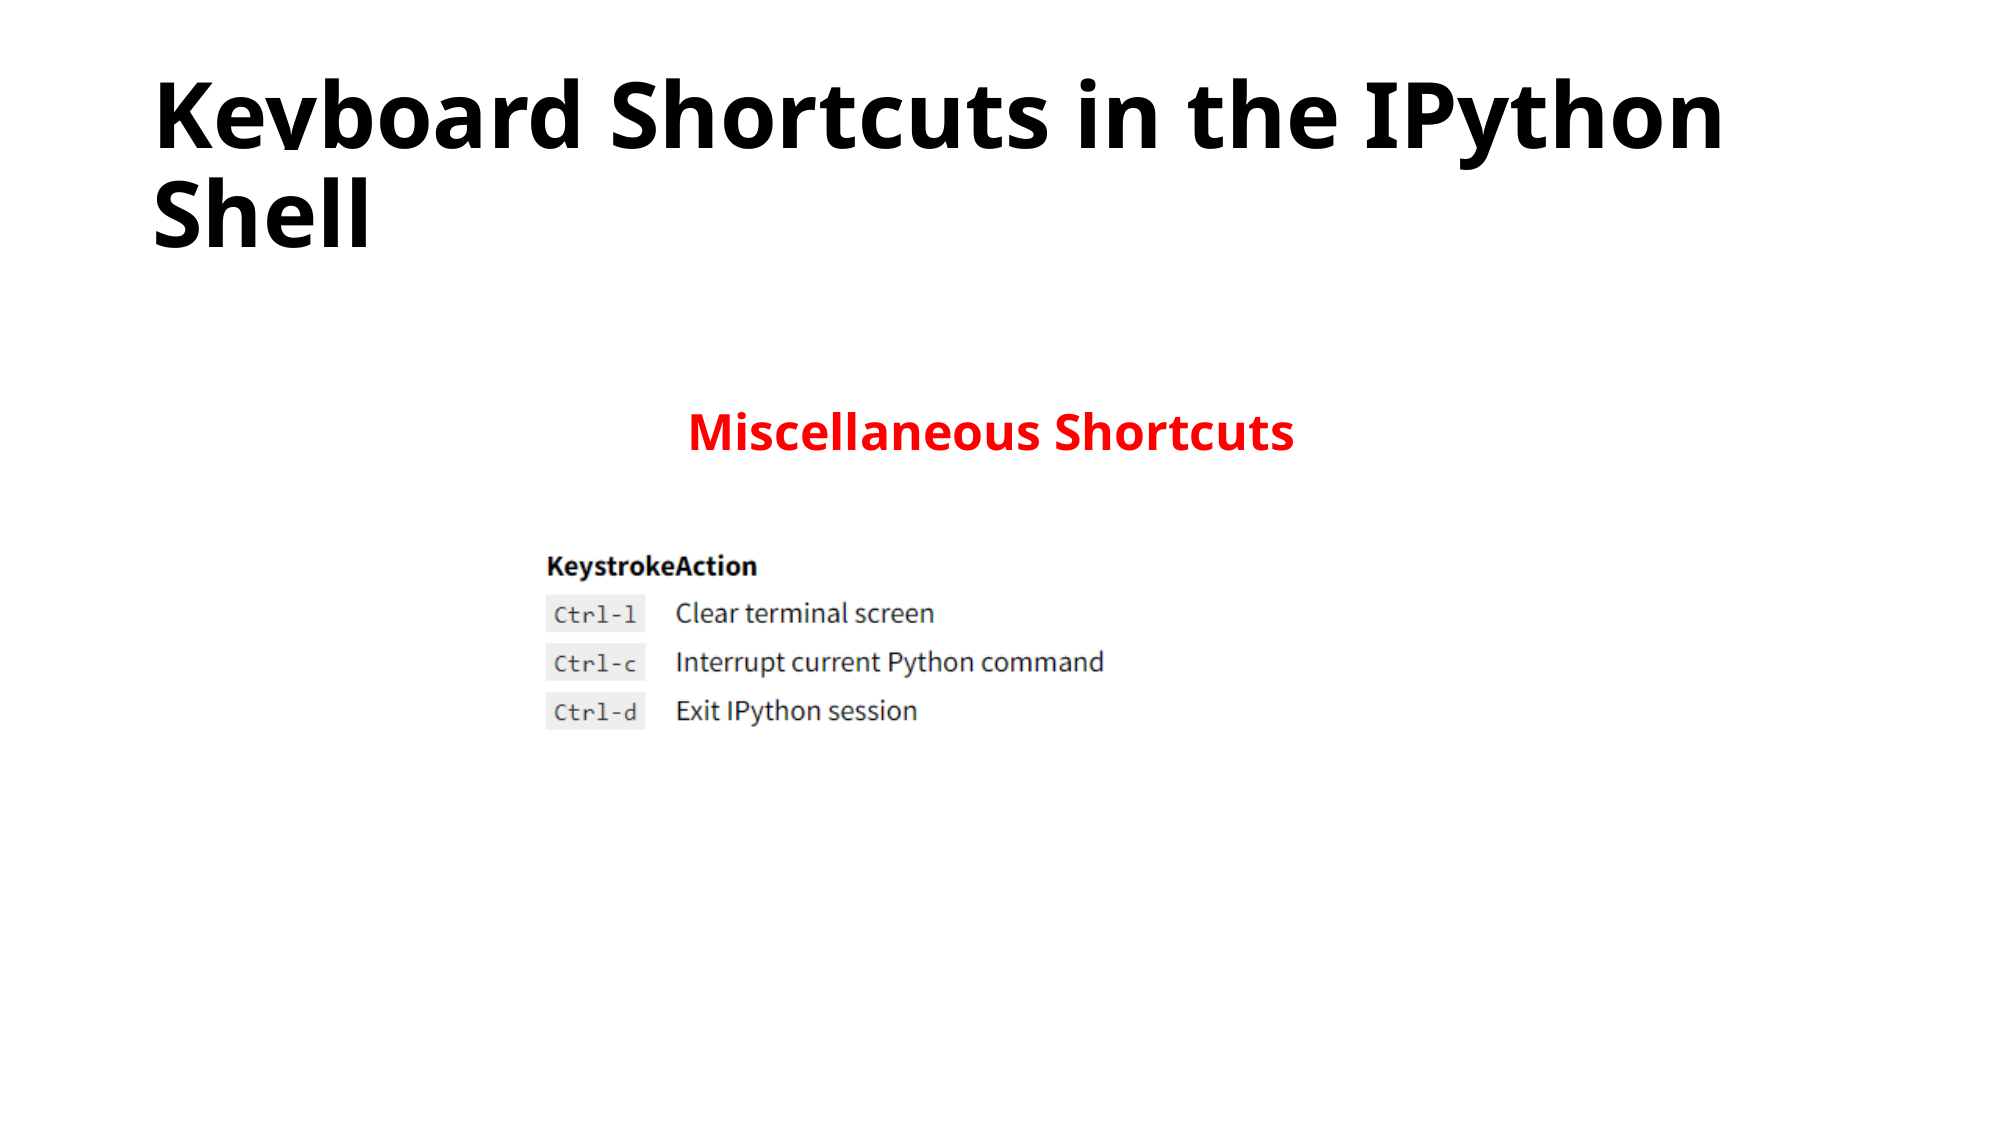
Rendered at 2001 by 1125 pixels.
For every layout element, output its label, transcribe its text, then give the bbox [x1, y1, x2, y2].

text_box Miscellaneous Shortcuts [491, 392, 1492, 468]
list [523, 546, 1477, 767]
title Keyboard Shortcuts in the IPython Shell [137, 59, 1863, 278]
